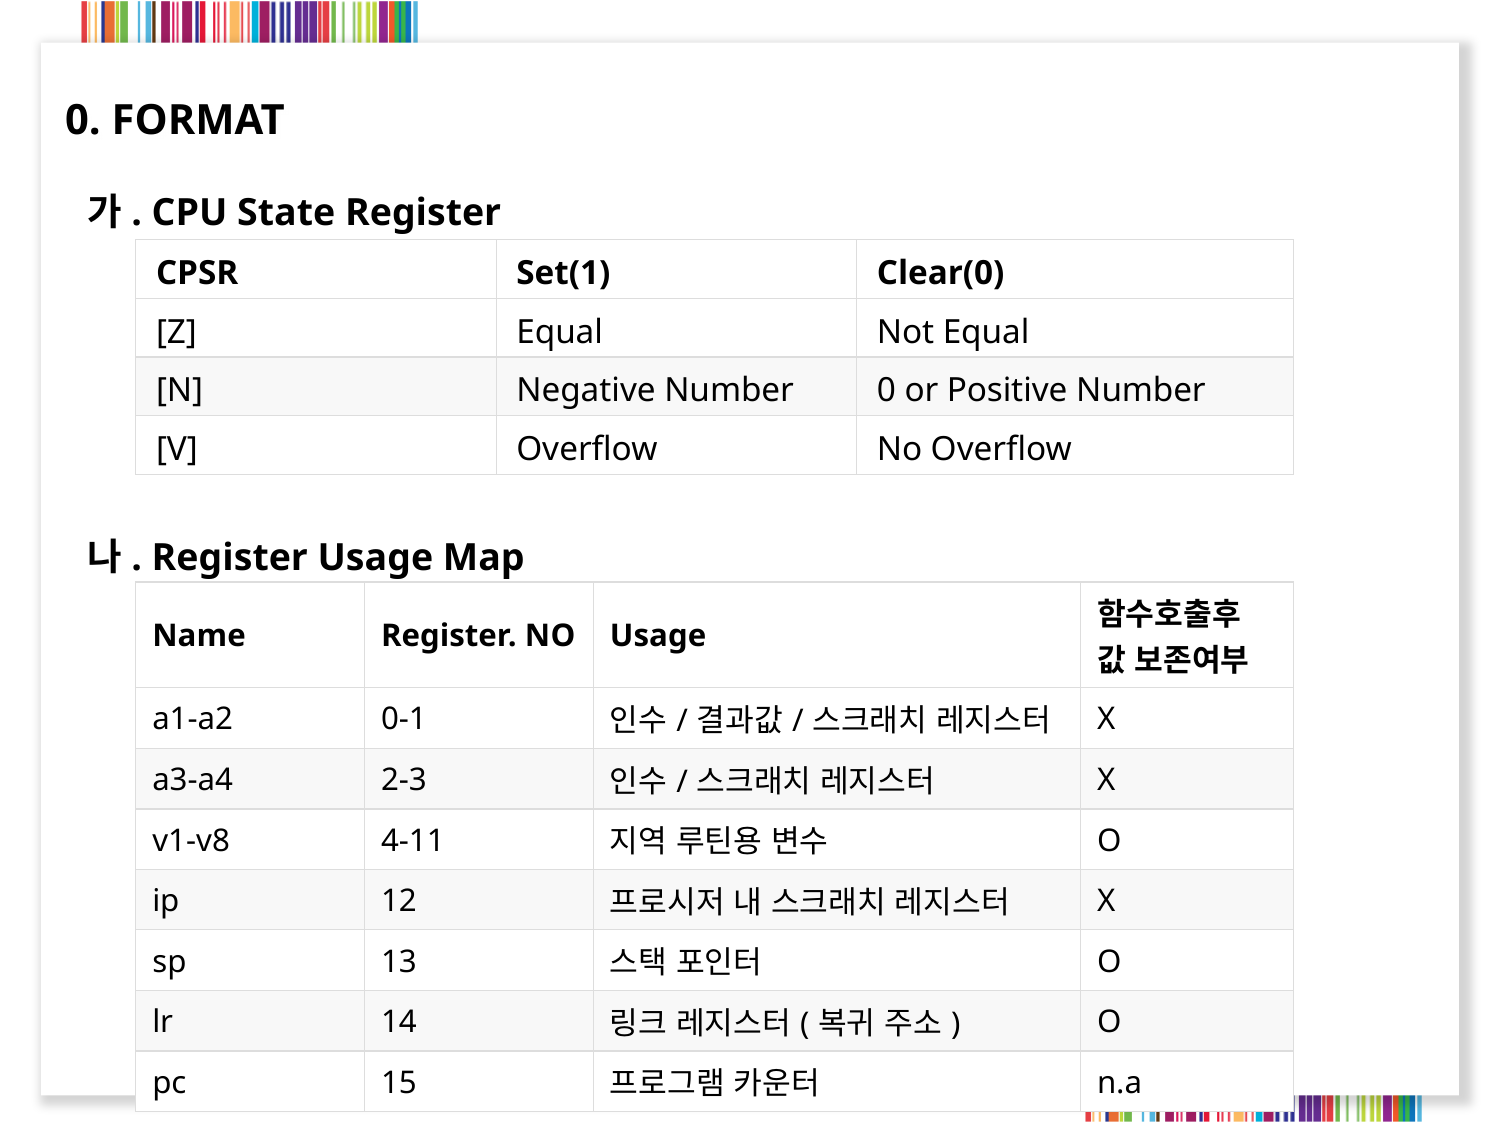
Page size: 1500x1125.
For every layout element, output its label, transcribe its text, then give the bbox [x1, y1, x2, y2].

table_cell [V] [136, 416, 496, 474]
table_cell sp [136, 930, 364, 990]
text_box 0. FORMAT [49, 86, 1463, 149]
table_cell ip [136, 870, 364, 929]
text_box 가. CPU State Register [72, 158, 1408, 241]
table_cell 4-11 [365, 810, 593, 869]
table_cell [N] [136, 358, 496, 415]
table_header Register. NO [365, 586, 593, 687]
table_cell a3-a4 [136, 749, 364, 808]
table_cell X [1081, 870, 1293, 929]
table_header Clear(0) [857, 240, 1293, 298]
table_cell 인수/결과값/스크래치 레지스터 [594, 688, 1080, 748]
table_header Usage [594, 586, 1080, 687]
table_cell X [1081, 688, 1293, 748]
table_cell 인수/스크래치 레지스터 [594, 749, 1080, 808]
table_cell 13 [365, 930, 593, 990]
table_cell X [1081, 749, 1293, 808]
table_cell 링크 레지스터(복귀 주소) [594, 991, 1080, 1050]
table_cell 스택 포인터 [594, 930, 1080, 990]
table_cell 12 [365, 870, 593, 929]
table_cell 14 [365, 991, 593, 1050]
table_cell lr [136, 991, 364, 1050]
table_cell O [1081, 930, 1293, 990]
table_cell Not Equal [857, 299, 1293, 356]
table_cell v1-v8 [136, 810, 364, 869]
table_cell 0-1 [365, 688, 593, 748]
table_header Name [136, 586, 364, 687]
table_cell 0 or Positive Number [857, 358, 1293, 415]
table_cell O [1081, 991, 1293, 1050]
picture [76, 0, 420, 42]
table_header Set(1) [497, 240, 856, 298]
table_cell pc [136, 1052, 364, 1111]
table_cell Equal [497, 299, 856, 356]
table_cell Overflow [497, 416, 856, 474]
table_cell a1-a2 [136, 688, 364, 748]
table_cell n.a [1081, 1052, 1293, 1111]
table_header CPSR [136, 240, 496, 298]
table_cell 프로그램 카운터 [594, 1052, 1080, 1111]
table_cell O [1081, 810, 1293, 869]
text_box 나. Register Usage Map [72, 503, 1408, 586]
table_cell Negative Number [497, 358, 856, 415]
table_header 함수호출후 값 보존여부 [1081, 586, 1293, 687]
table_cell 프로시저 내 스크래치 레지스터 [594, 870, 1080, 929]
table_cell [Z] [136, 299, 496, 356]
picture [1080, 1096, 1424, 1125]
table_cell 2-3 [365, 749, 593, 808]
table_cell No Overflow [857, 416, 1293, 474]
table_cell 15 [365, 1052, 593, 1111]
table_cell 지역 루틴용 변수 [594, 810, 1080, 869]
